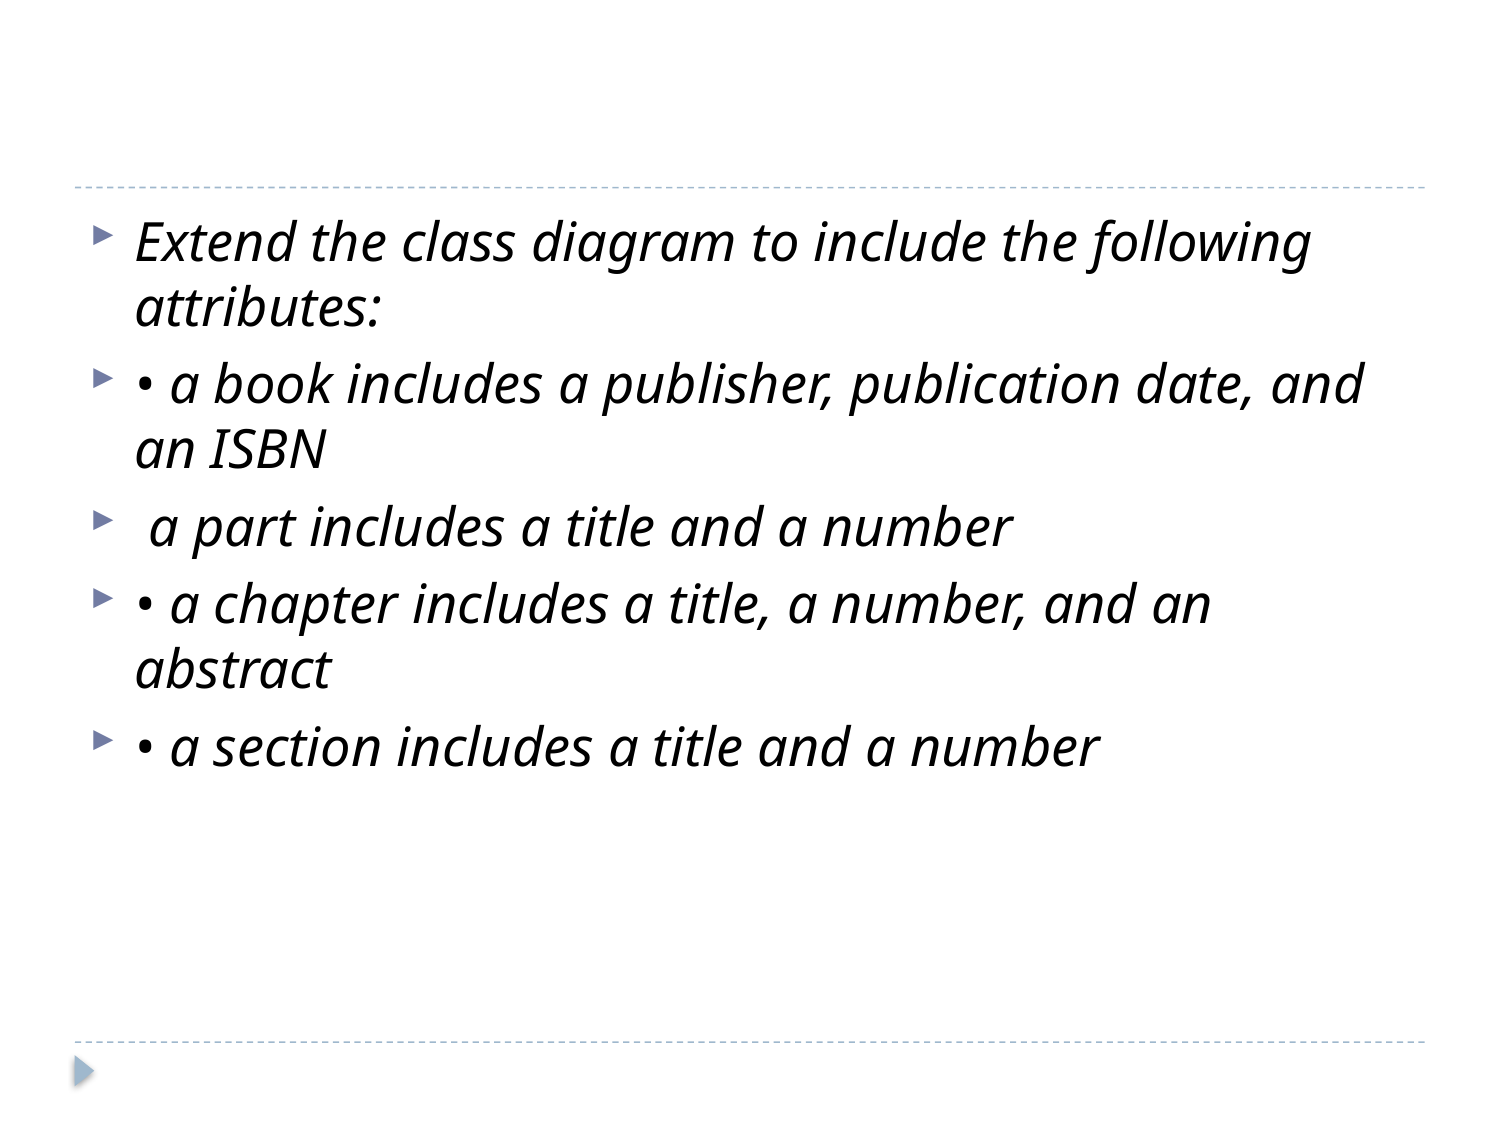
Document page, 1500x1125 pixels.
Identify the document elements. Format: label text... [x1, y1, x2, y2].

list Extend the class diagram to include the following attributes: • a book includes a publisher, publication date, and an ISBN a part includes a title and a number • a chapter includes a title, a number, and an abstract • a section includes a title and a number [75, 200, 1425, 1010]
